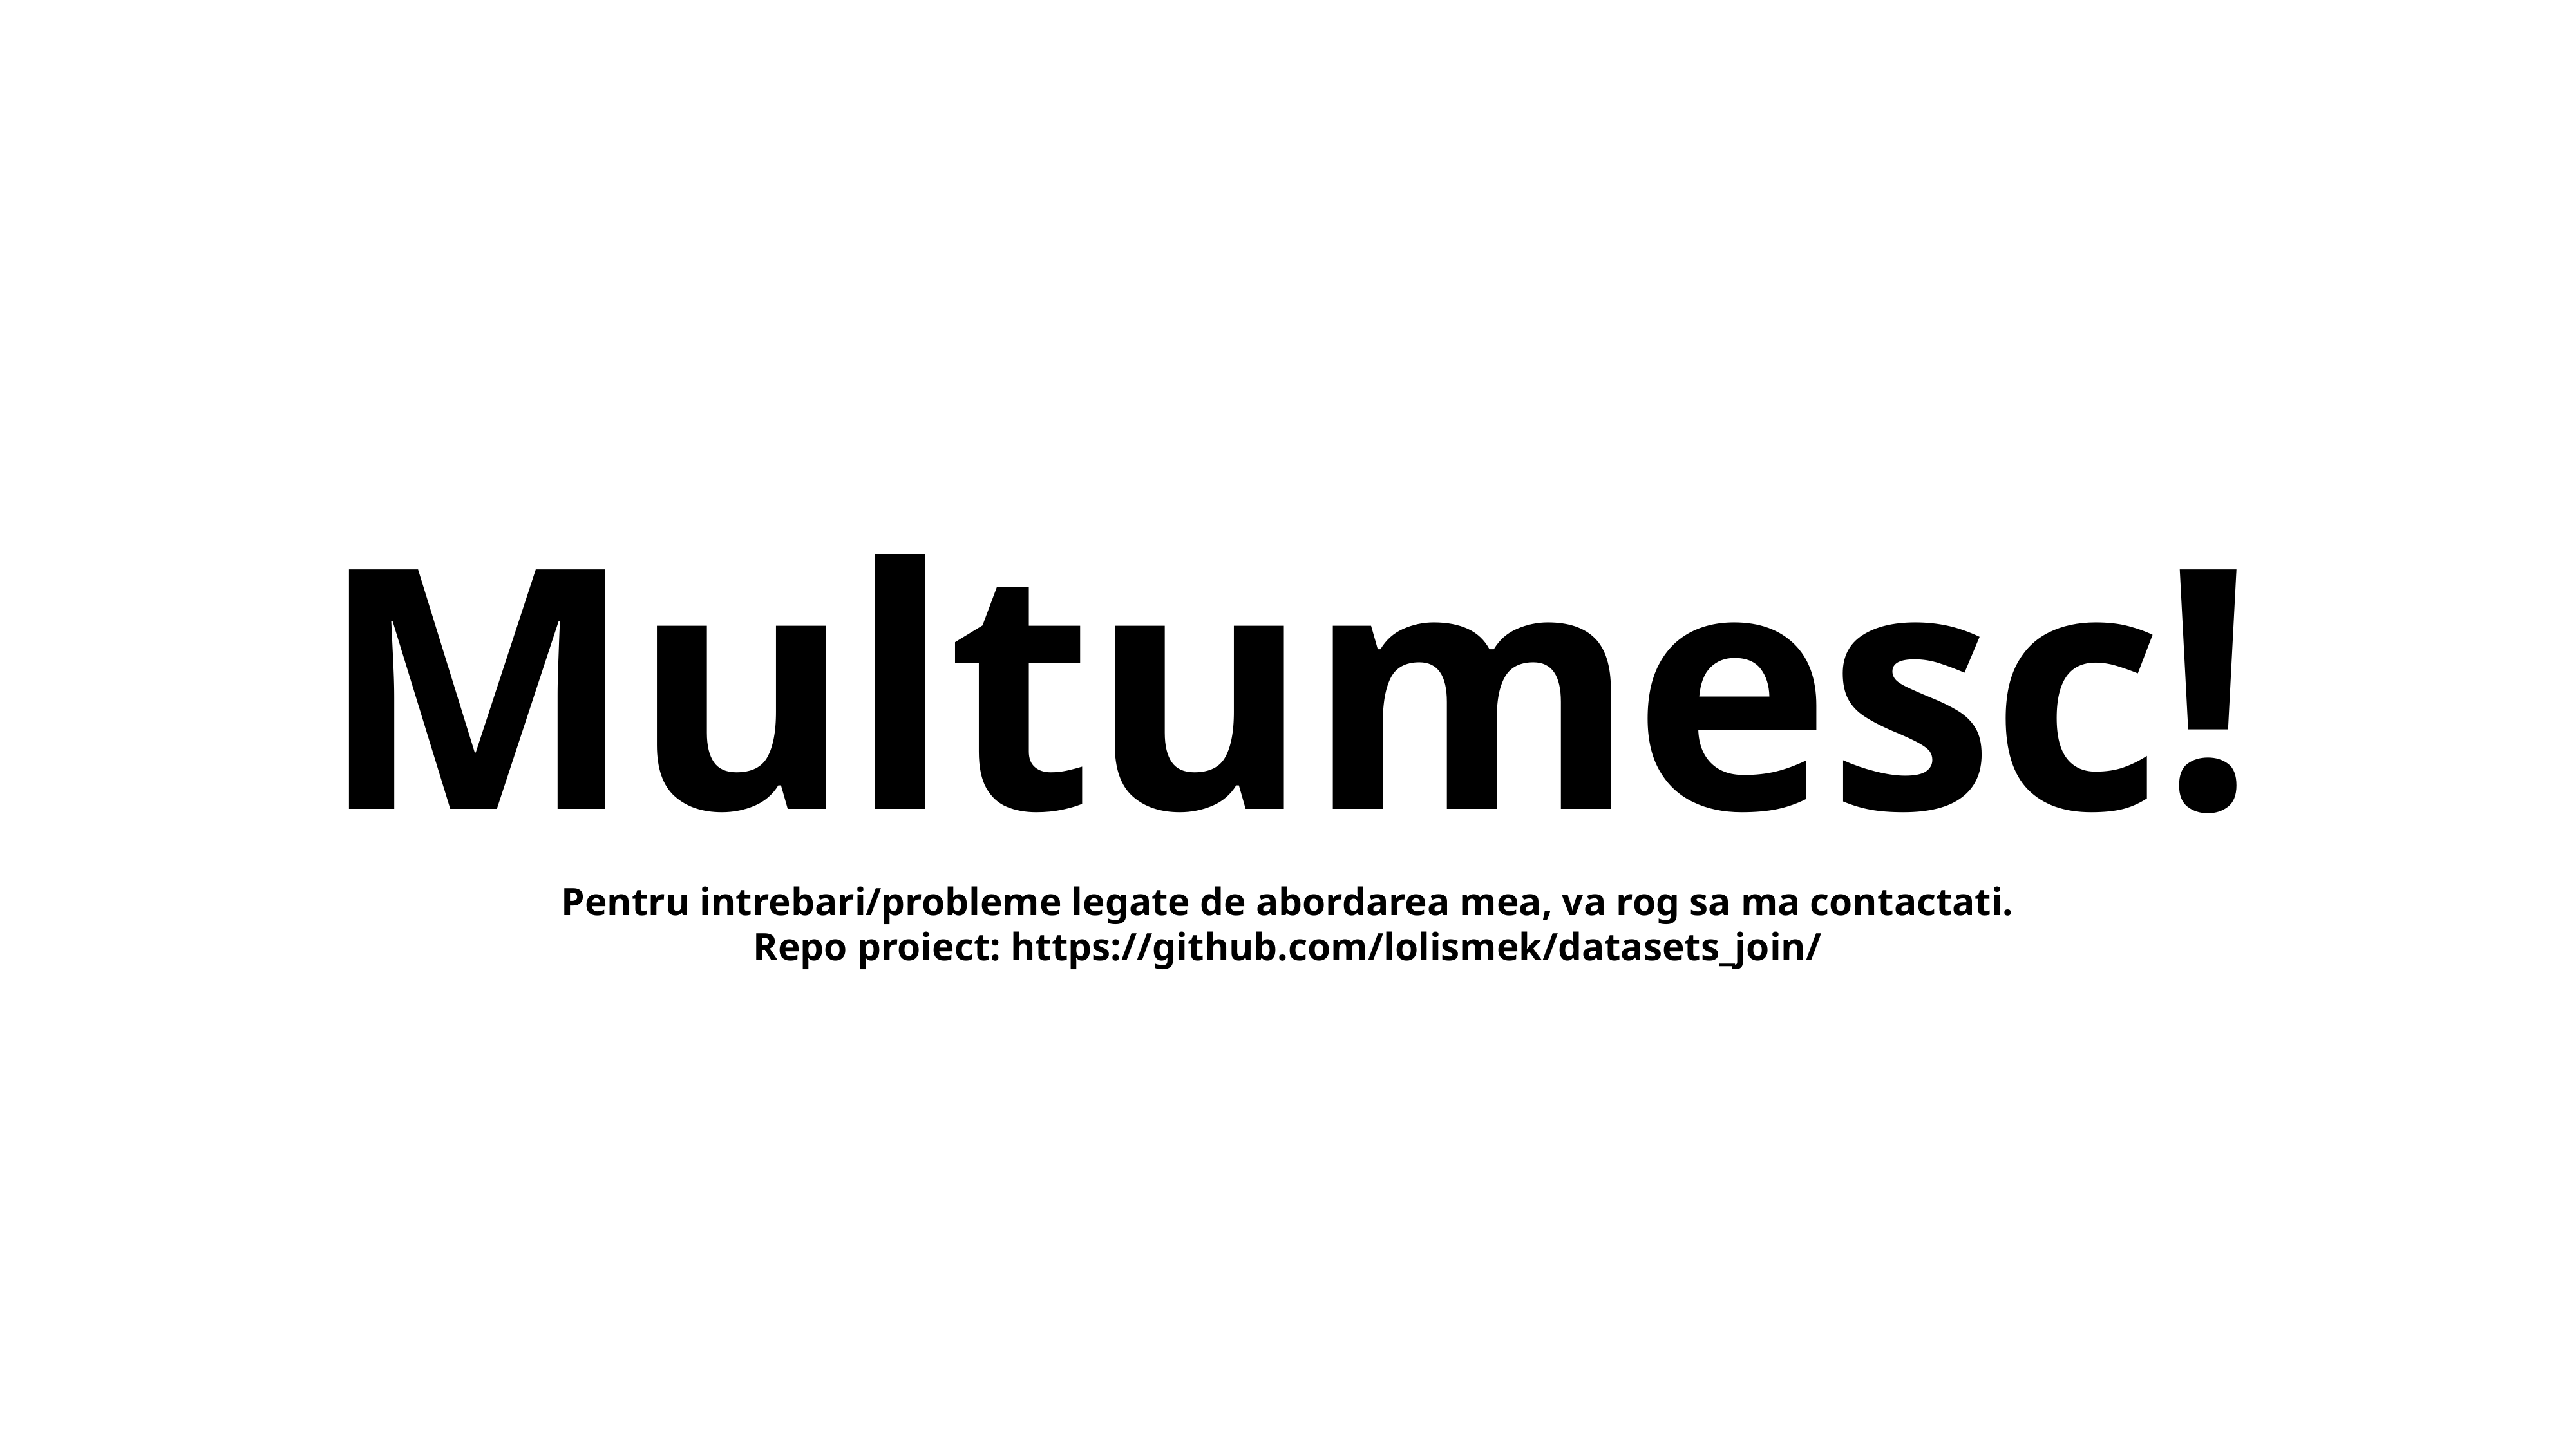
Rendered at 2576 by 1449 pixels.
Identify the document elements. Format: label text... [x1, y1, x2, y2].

list Multumesc! [127, 113, 2449, 872]
list Pentru intrebari/probleme legate de abordarea mea, va rog sa ma contactati. Repo proiect: https://github.com/lolismek/datasets_join/ [127, 872, 2449, 972]
